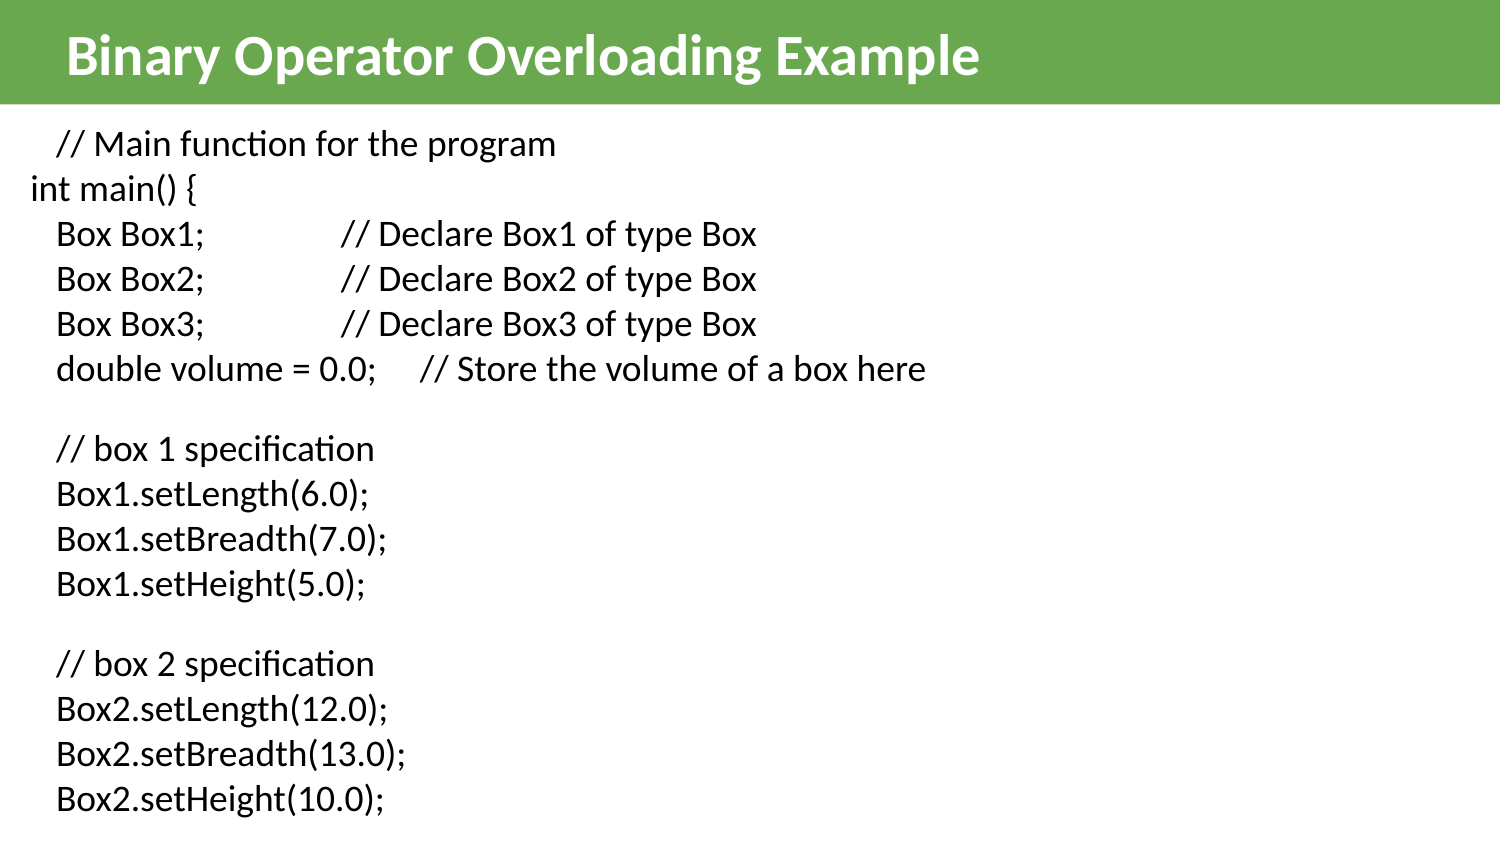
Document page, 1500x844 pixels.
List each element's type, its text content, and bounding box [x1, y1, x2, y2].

text_box Binary Operator Overloading Example [63, 15, 1203, 80]
text_box // Main function for the program int main() { Box Box1; // Declare Box1 of type Box Box Box2; // Declare Box2 of type Box Box Box3; // Declare Box3 of type Box double volume = 0.0; // Store the volume of a box here // box 1 specification Box1.setLength(6.0); Box1.setBreadth(7.0); Box1.setHeight(5.0); // box 2 specification Box2.setLength(12.0); Box2.setBreadth(13.0); Box2.setHeight(10.0); [15, 103, 1484, 844]
